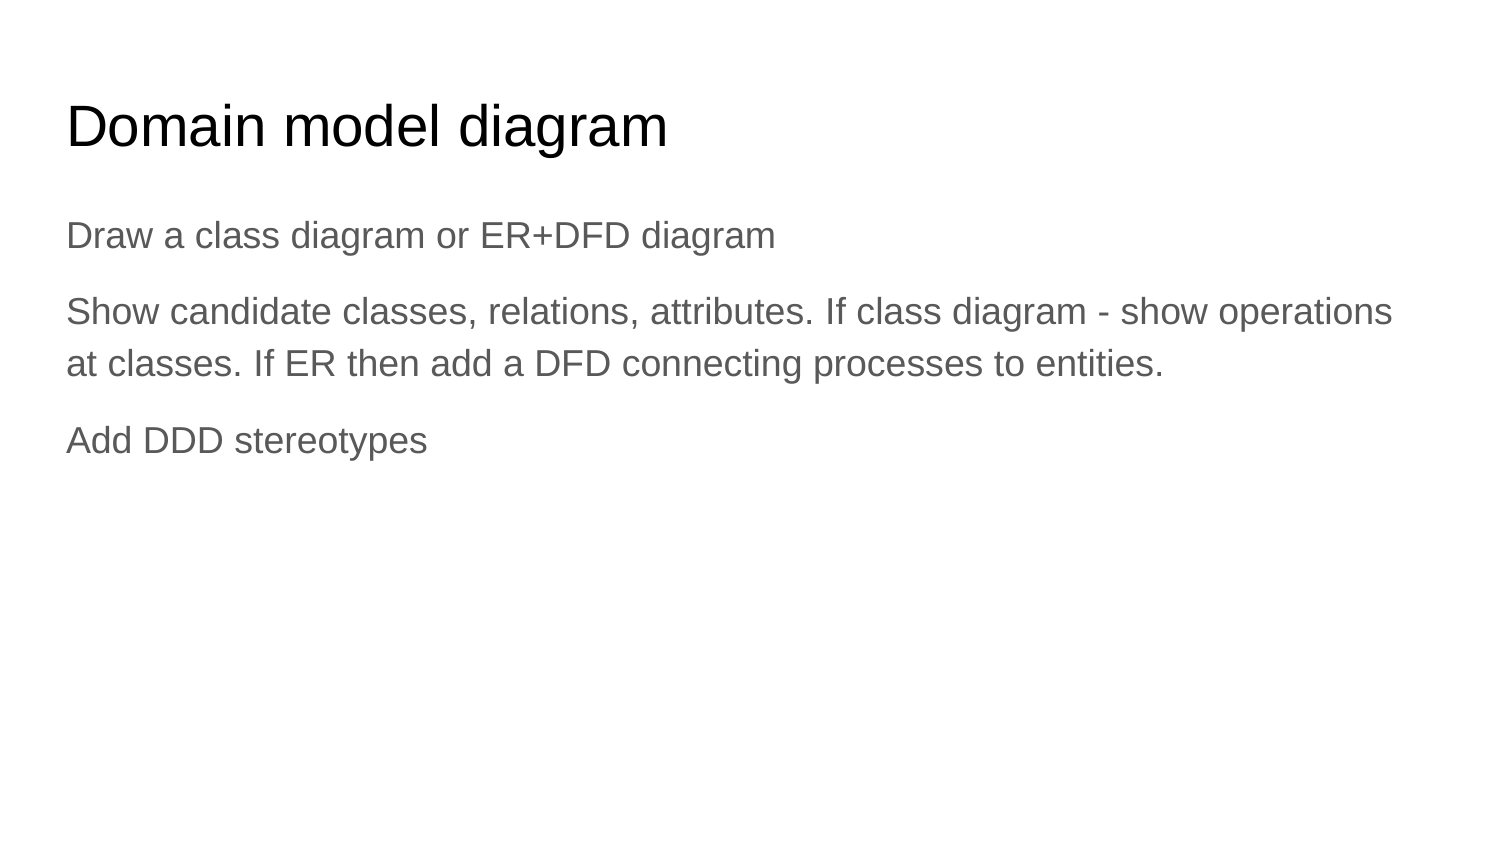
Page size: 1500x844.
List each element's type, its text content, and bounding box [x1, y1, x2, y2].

title Domain model diagram [51, 72, 1449, 167]
list Draw a class diagram or ER+DFD diagram Show candidate classes, relations, attributes. If class diagram - show operations at classes. If ER then add a DFD connecting processes to entities. Add DDD stereotypes [51, 189, 1449, 750]
